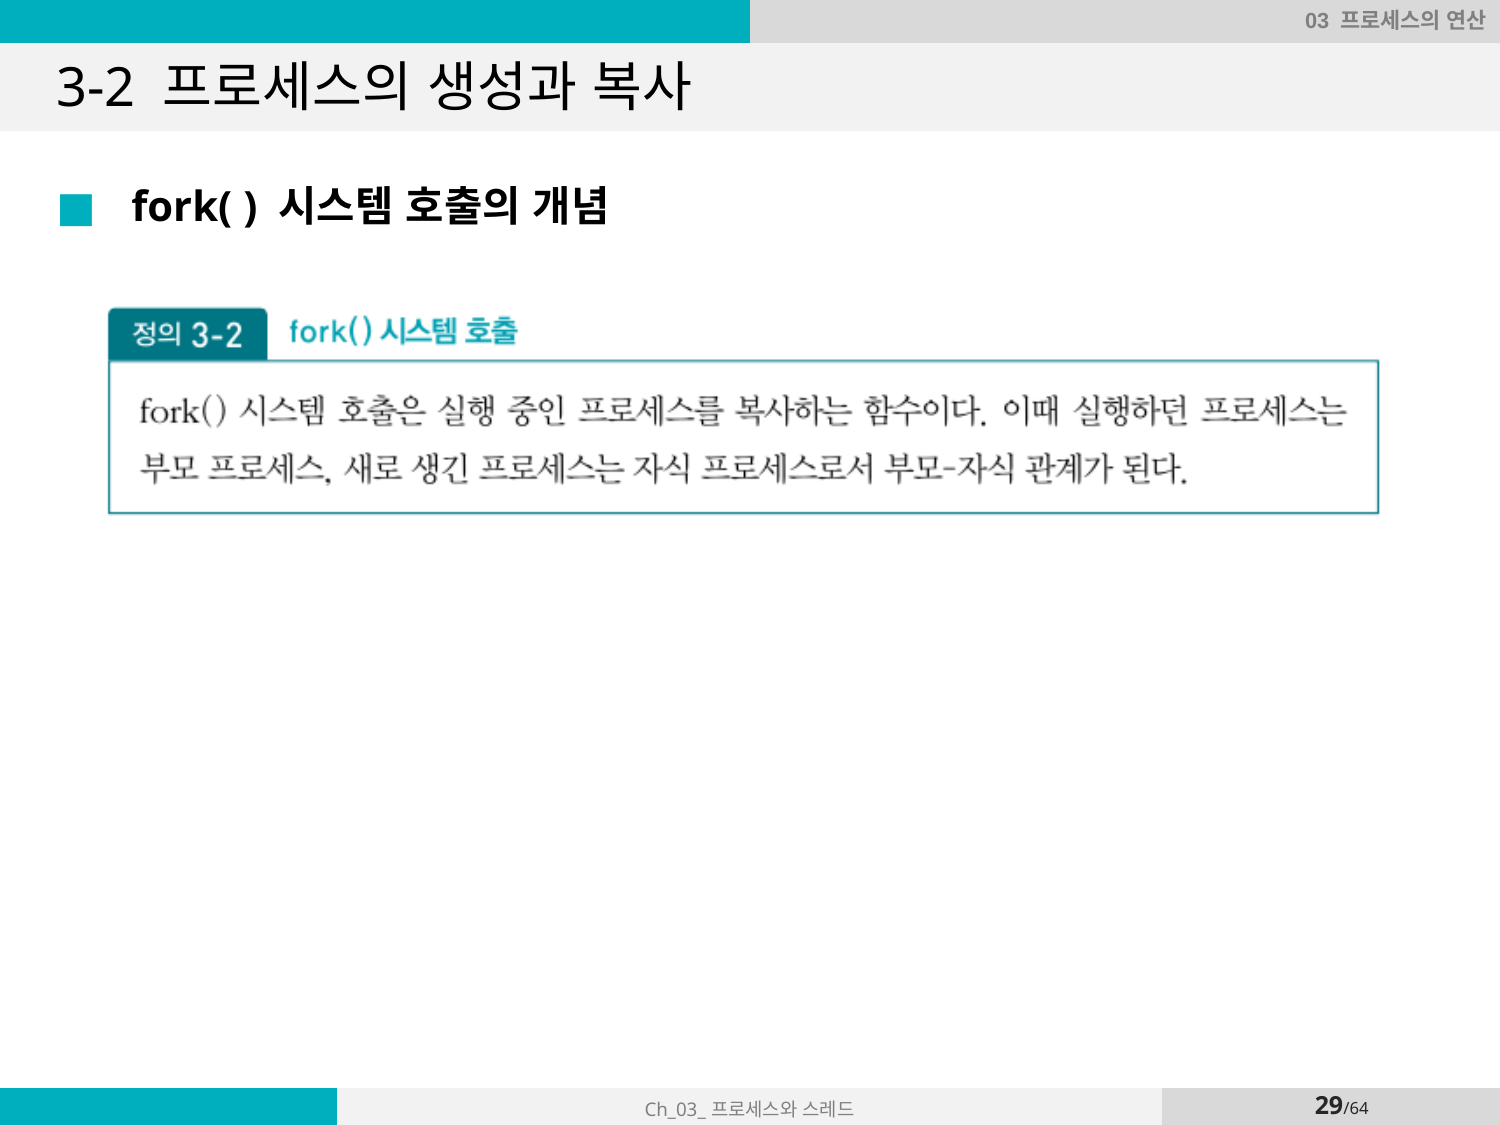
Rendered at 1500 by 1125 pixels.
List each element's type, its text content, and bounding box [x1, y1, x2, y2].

list fork( ) 시스템 호출의 개념 [41, 172, 1448, 1048]
title 3-2 프로세스의 생성과 복사 [41, 42, 1459, 128]
picture [105, 302, 1383, 517]
text_box 03 프로세스의 연산 [1104, 0, 1500, 41]
